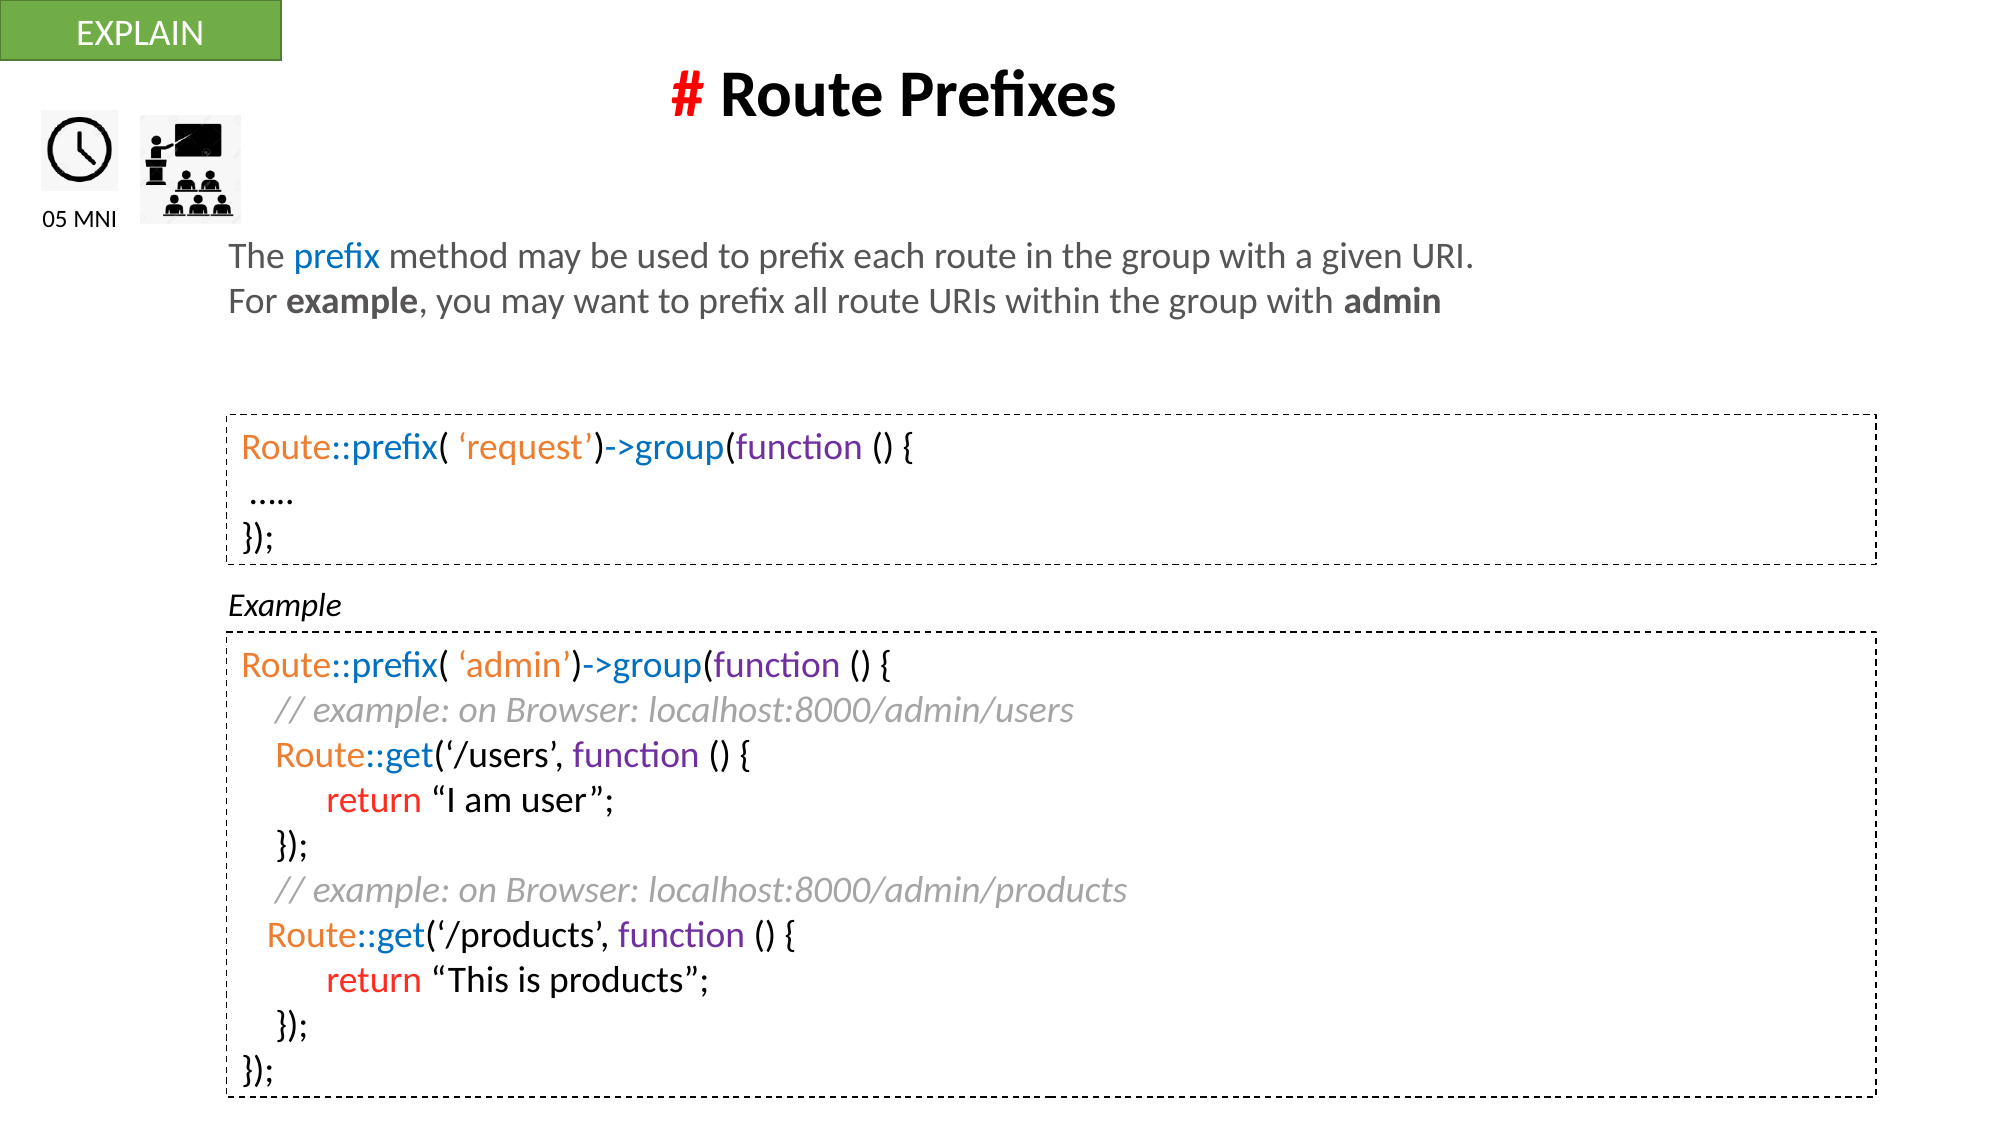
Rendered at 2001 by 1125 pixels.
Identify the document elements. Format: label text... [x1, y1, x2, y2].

text_box EXPLAIN [0, 0, 281, 60]
text_box Route::prefix( ‘admin’)->group(function () { // example: on Browser: localhost:8000/admin/users Route::get(‘/users’, function () { return “I am user”; }); // example: on Browser: localhost:8000/admin/products Route::get(‘/products’, function () { return “This is products”; }); }); [226, 632, 1876, 1098]
text_box Route::prefix( ‘request’)->group(function () { ….. }); [226, 414, 1876, 565]
text_box The prefix method may be used to prefix each route in the group with a given URI. For example, you may want to prefix all route URIs within the group with admin [213, 223, 1535, 329]
picture [41, 110, 119, 191]
text_box Example [213, 575, 359, 631]
picture [140, 114, 241, 224]
text_box # Route Prefixes [656, 42, 1138, 138]
text_box 05 MNI [26, 195, 133, 240]
